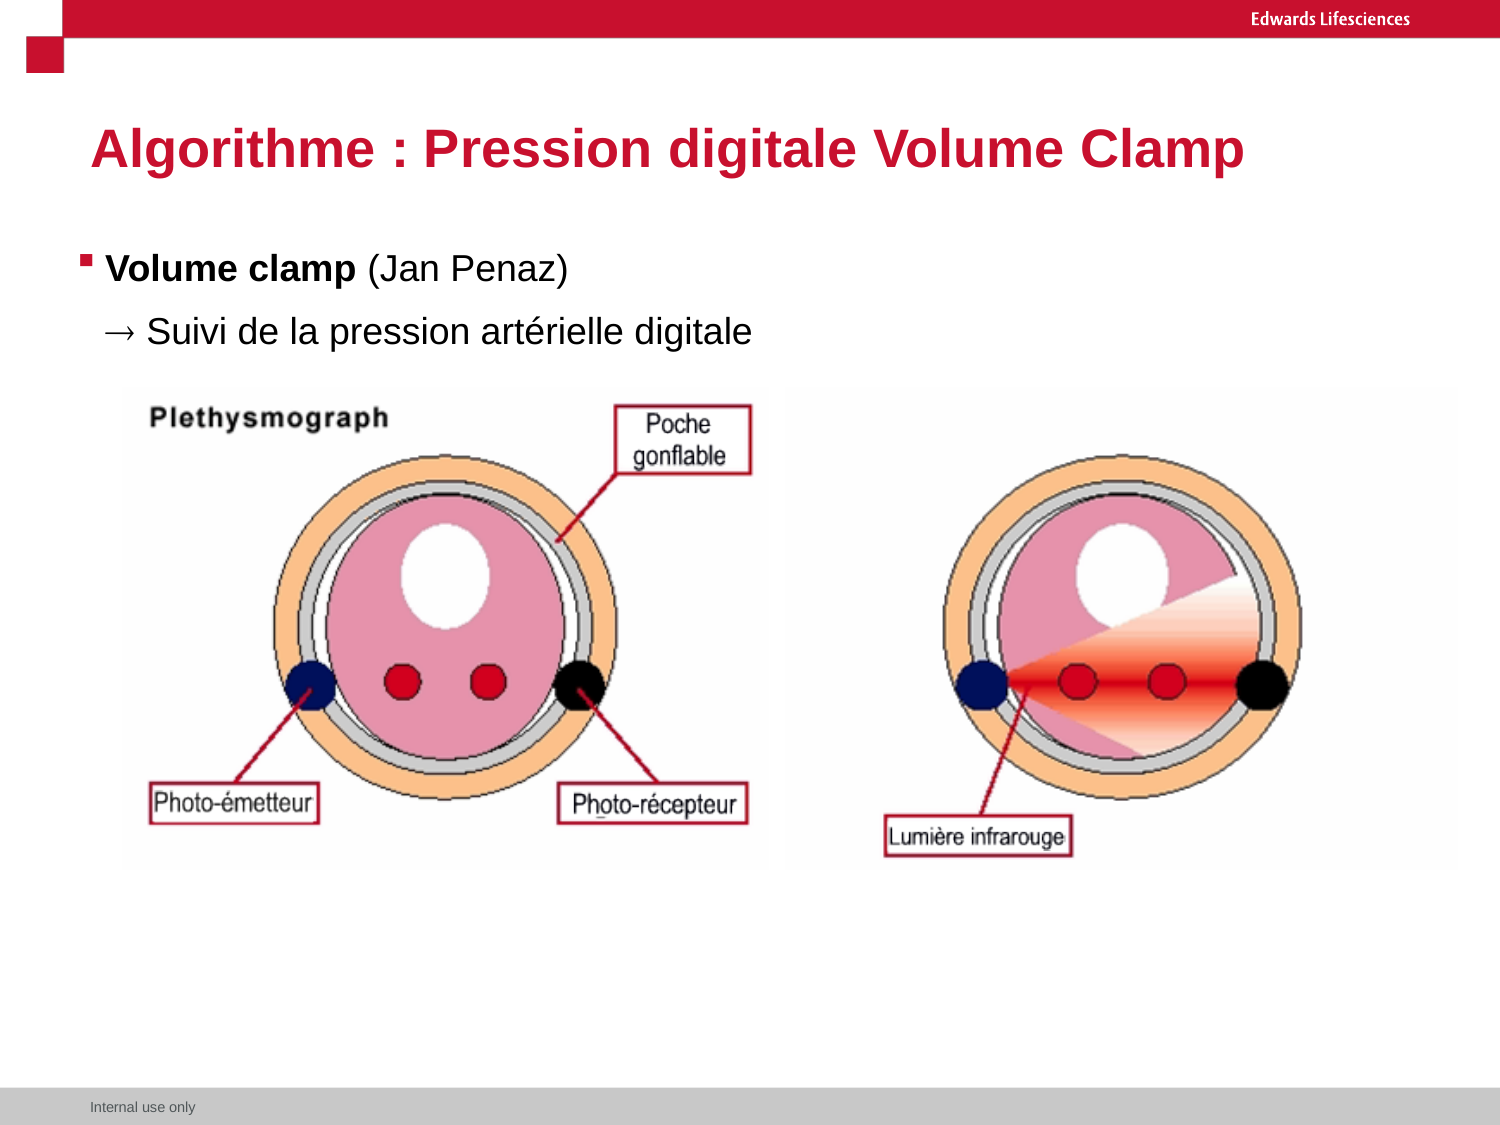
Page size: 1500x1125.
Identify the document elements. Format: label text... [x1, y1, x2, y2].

title Algorithme : Pression digitale Volume Clamp [90, 75, 1410, 225]
picture [122, 386, 769, 871]
list Volume clamp (Jan Penaz)  Suivi de la pression artérielle digitale [76, 243, 1413, 951]
picture [784, 386, 1460, 871]
